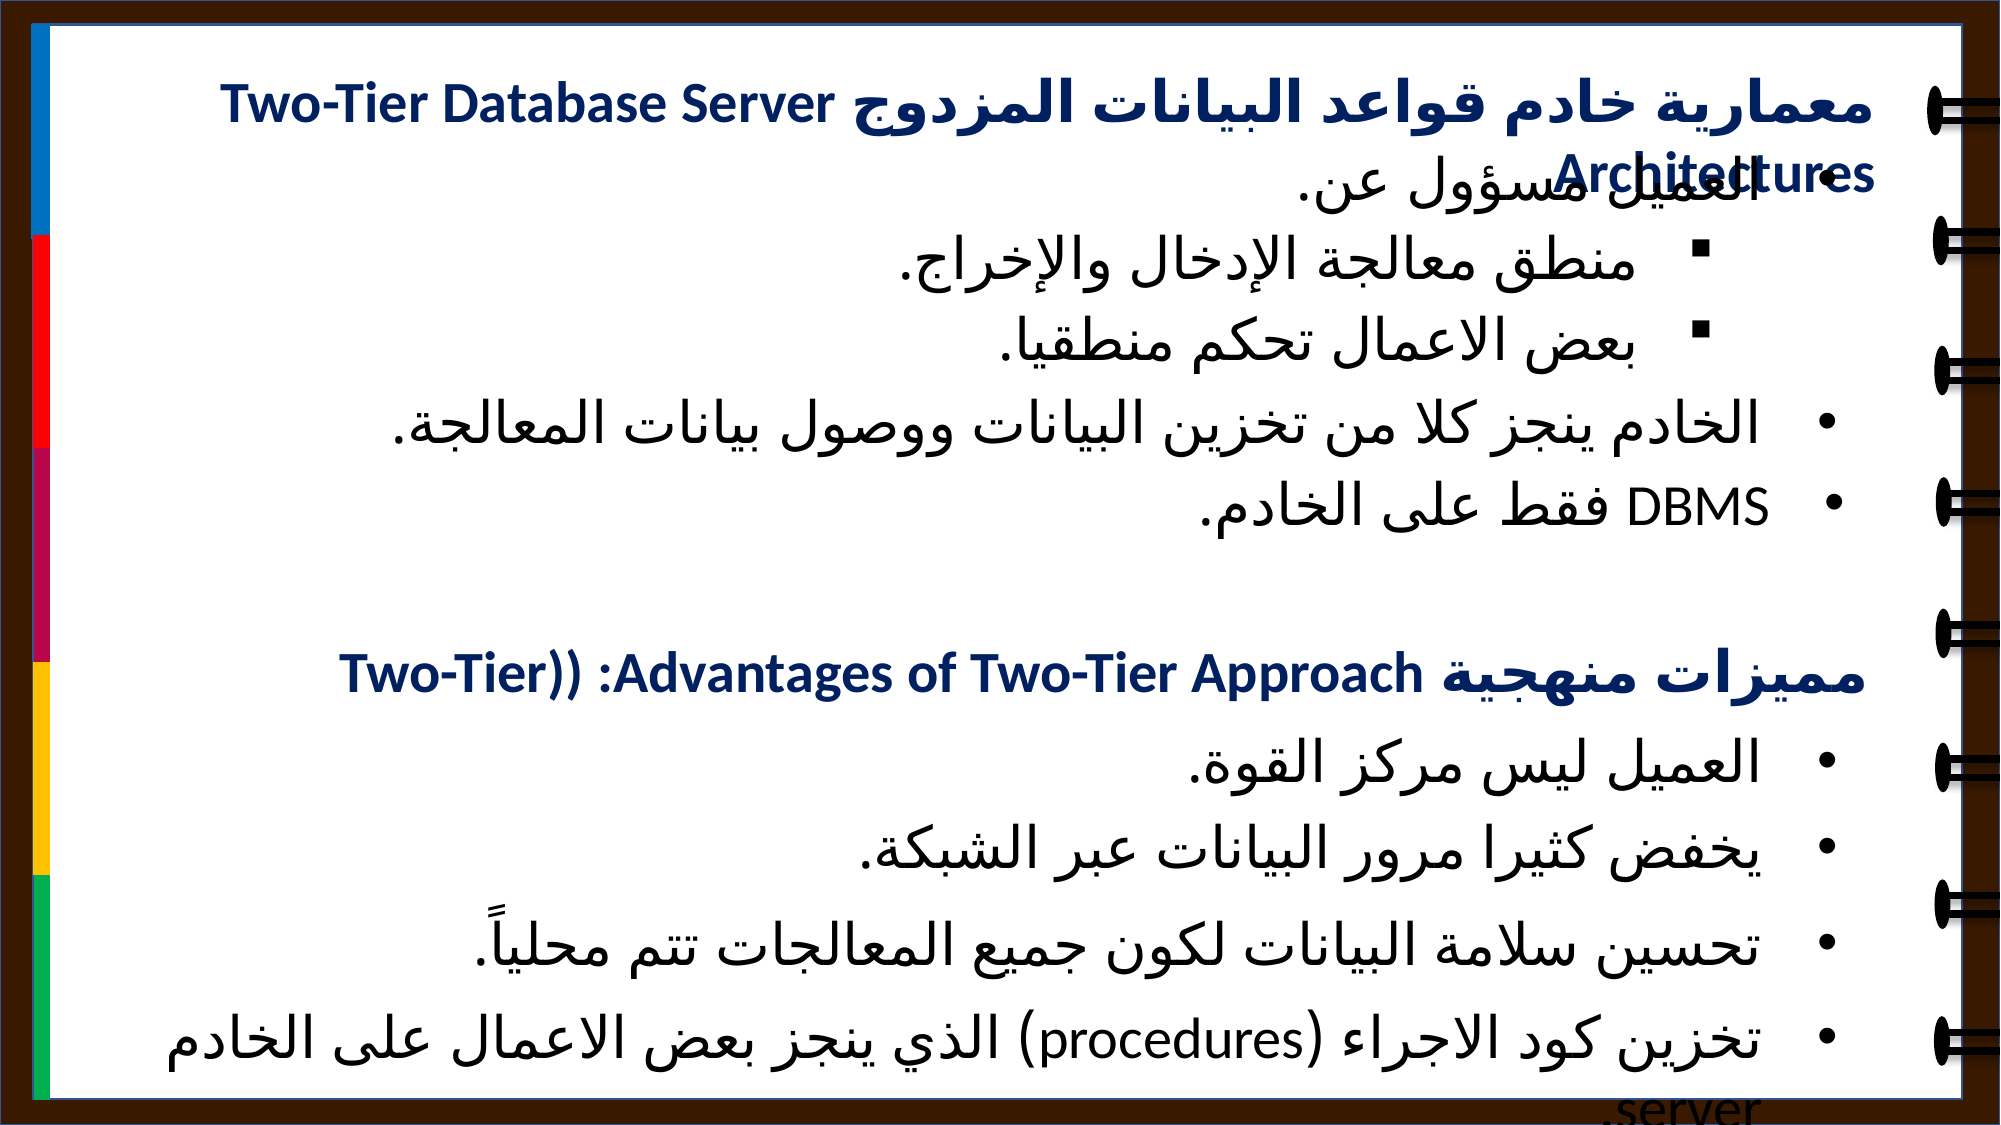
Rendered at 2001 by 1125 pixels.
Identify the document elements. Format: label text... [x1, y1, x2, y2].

text_box [1941, 376, 2000, 385]
text_box [1941, 773, 2000, 782]
text_box [34, 448, 50, 662]
text_box [1944, 1028, 2000, 1037]
text_box [1933, 1016, 1949, 1054]
text_box [1945, 755, 2000, 763]
text_box [1942, 639, 2000, 648]
text_box الخادم ينجز كلا من تخزين البيانات ووصول بيانات المعالجة. [103, 378, 1853, 463]
text_box [1927, 85, 1942, 123]
text_box [1945, 621, 2000, 629]
text_box [33, 235, 50, 450]
text_box [1941, 1033, 1950, 1047]
text_box DBMS فقط على الخادم. [110, 459, 1861, 544]
text_box [1935, 608, 1951, 646]
text_box [1942, 508, 2000, 516]
text_box [1939, 246, 2000, 255]
text_box [1943, 228, 2000, 236]
text_box تحسين سلامة البيانات لكون جميع المعالجات تتم محلياً. [103, 899, 1853, 985]
text_box [32, 23, 1963, 1100]
text_box بعض الاعمال تحكم منطقيا. [89, 299, 1730, 379]
text_box [0, 0, 2000, 1125]
text_box [1934, 879, 1950, 917]
text_box [31, 24, 50, 239]
text_box [1940, 1047, 2000, 1055]
text_box [1937, 98, 2000, 106]
text_box [1941, 910, 2000, 918]
text_box [1932, 215, 1948, 254]
text_box العميل مسؤول عن. [103, 134, 1853, 220]
text_box [1944, 891, 2000, 900]
text_box [1935, 742, 1950, 780]
text_box [1946, 489, 2000, 498]
text_box [1933, 101, 1943, 116]
text_box [1935, 477, 1951, 515]
text_box [33, 662, 50, 875]
text_box العميل ليس مركز القوة. [103, 717, 1853, 802]
text_box [1943, 494, 1952, 508]
text_box [1941, 758, 1951, 773]
text_box مميزات منهجية Two-Tier)) :Advantages of Two-Tier Approach [82, 626, 1884, 712]
text_box [1942, 625, 1952, 639]
text_box [1941, 896, 1951, 910]
text_box [1944, 358, 2000, 366]
text_box تخزين كود الاجراء (procedures) الذي ينجز بعض الاعمال على الخادم server. [103, 993, 1853, 1125]
text_box معمارية خادم قواعد البيانات المزدوج Two-Tier Database Server Architectures [89, 56, 1891, 211]
text_box [1934, 116, 2000, 125]
text_box منطق معالجة الإدخال والإخراج. [89, 213, 1730, 299]
text_box [1934, 345, 1950, 383]
text_box يخفض كثيرا مرور البيانات عبر الشبكة. [103, 803, 1853, 888]
text_box [34, 875, 50, 1100]
